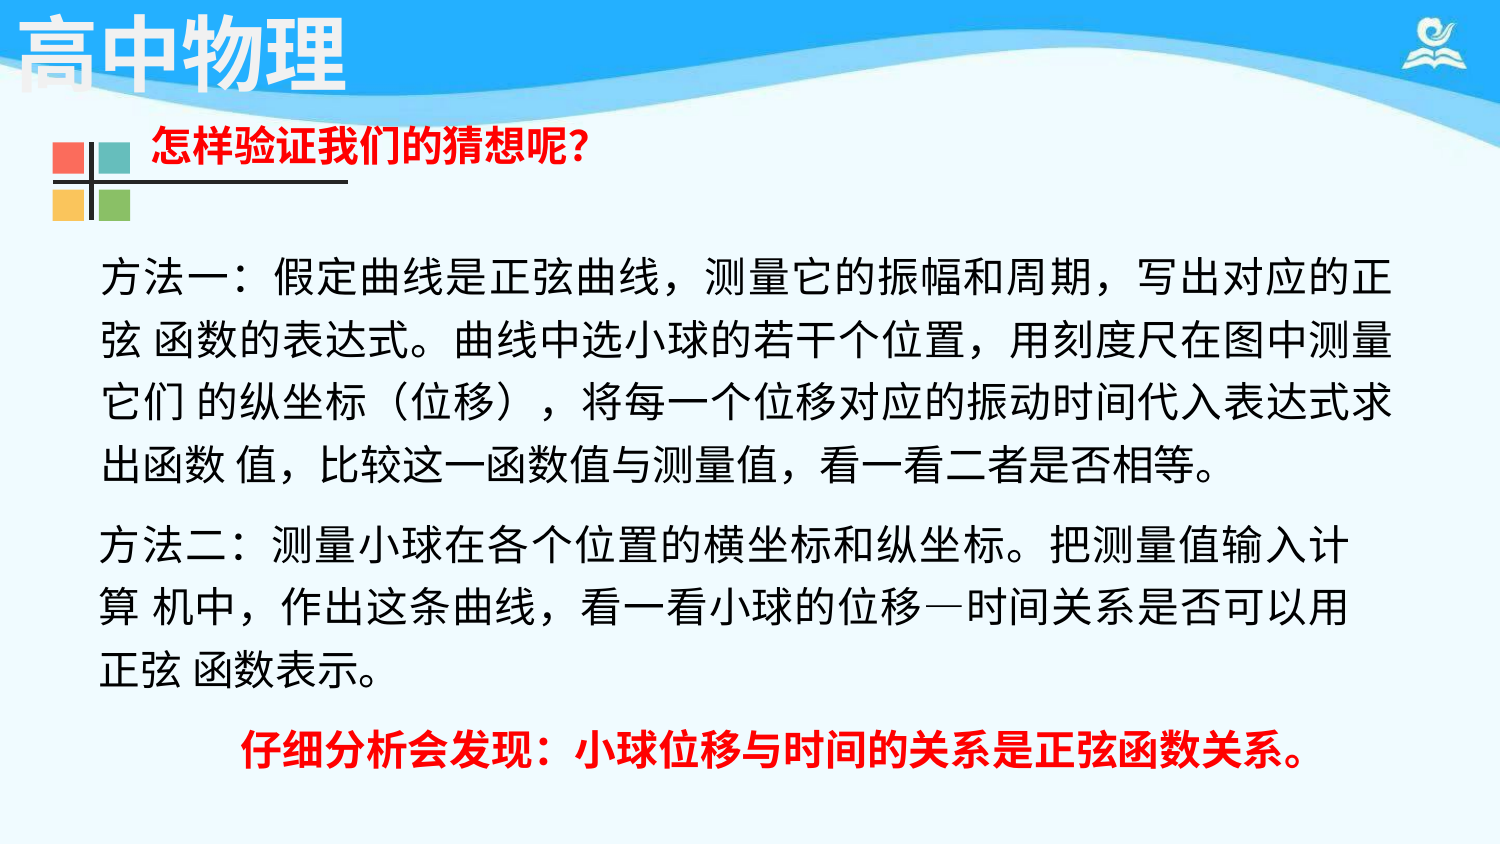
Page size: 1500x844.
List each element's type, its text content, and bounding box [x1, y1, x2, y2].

picture [92, 143, 96, 181]
title 高中物理 [12, 0, 351, 143]
text_box [52, 142, 84, 174]
text_box [52, 189, 84, 221]
text_box 怎样验证我们的猜想呢？ 方法一：假定曲线是正弦曲线，测量它的振幅和周期，写出对应的正弦 函数的表达式。曲线中选小球的若干个位置，用刻度尺在图中测量它们 的纵坐标（位移），将每一个位移对应的振动时间代入表达式求出函数 值，比较这一函数值与测量值，看一看二者是否相等。 方法二：测量小球在各个位置的横坐标和纵坐标。把测量值输入计算 机中，作出这条曲线，看一看小球的位移—时间关系是否可以用正弦 函数表示。 仔细分析会发现：小球位移与时间的关系是正弦函数关系。 [96, 117, 1395, 774]
picture [0, 0, 1500, 844]
text_box [98, 142, 130, 174]
text_box [98, 189, 131, 221]
